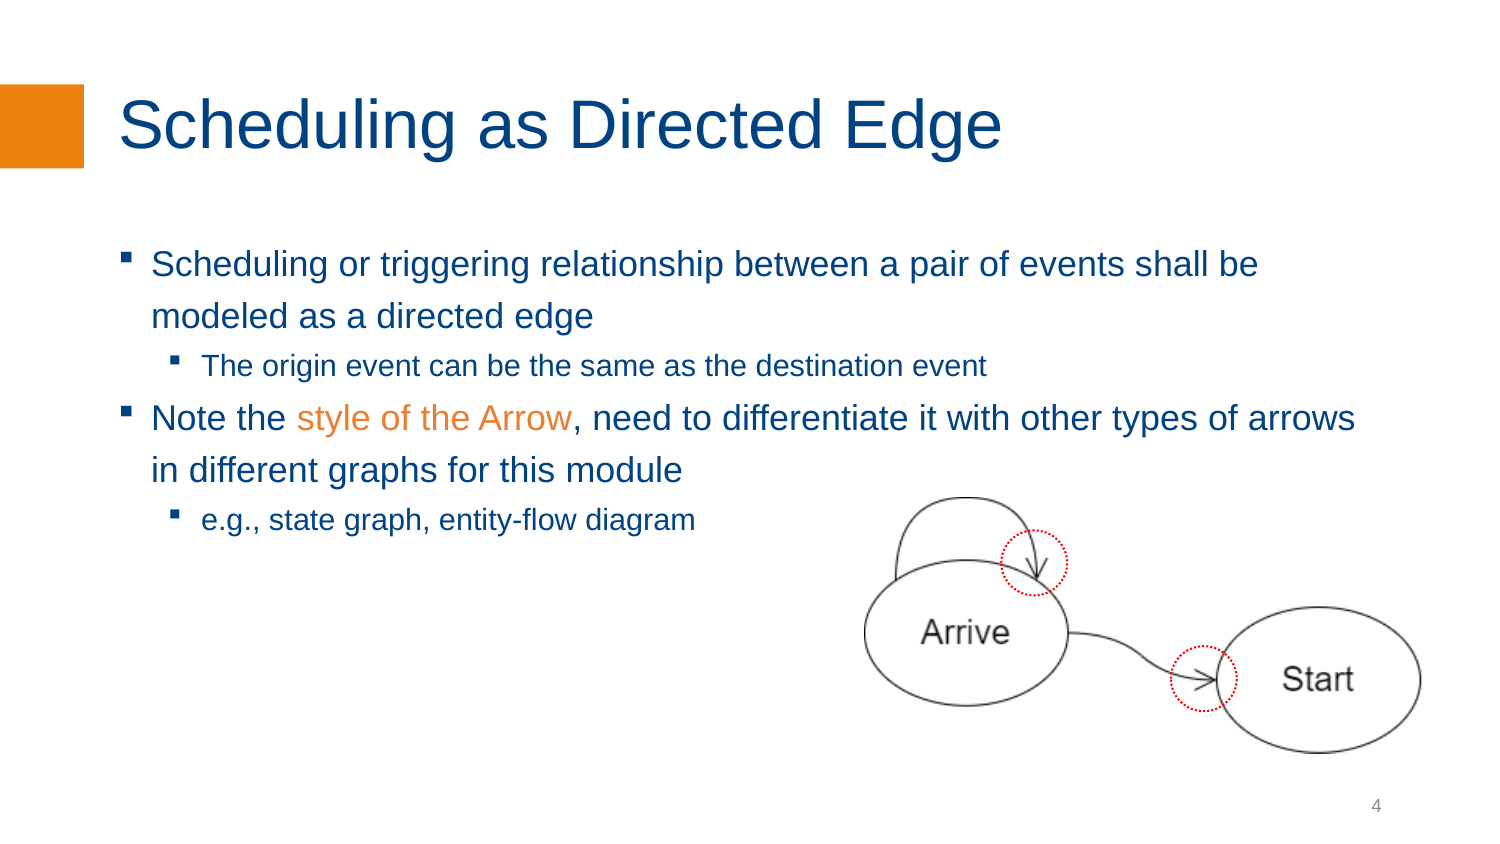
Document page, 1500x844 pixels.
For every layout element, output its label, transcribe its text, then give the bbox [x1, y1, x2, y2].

list Scheduling or triggering relationship between a pair of events shall be modeled as a directed edge The origin event can be the same as the destination event Note the style of the Arrow, need to differentiate it with other types of arrows in different graphs for this module e.g., state graph, entity-flow diagram [103, 224, 1397, 547]
picture [864, 497, 1423, 755]
title Scheduling as Directed Edge [103, 44, 1397, 208]
slide_number 4 [1275, 782, 1397, 827]
